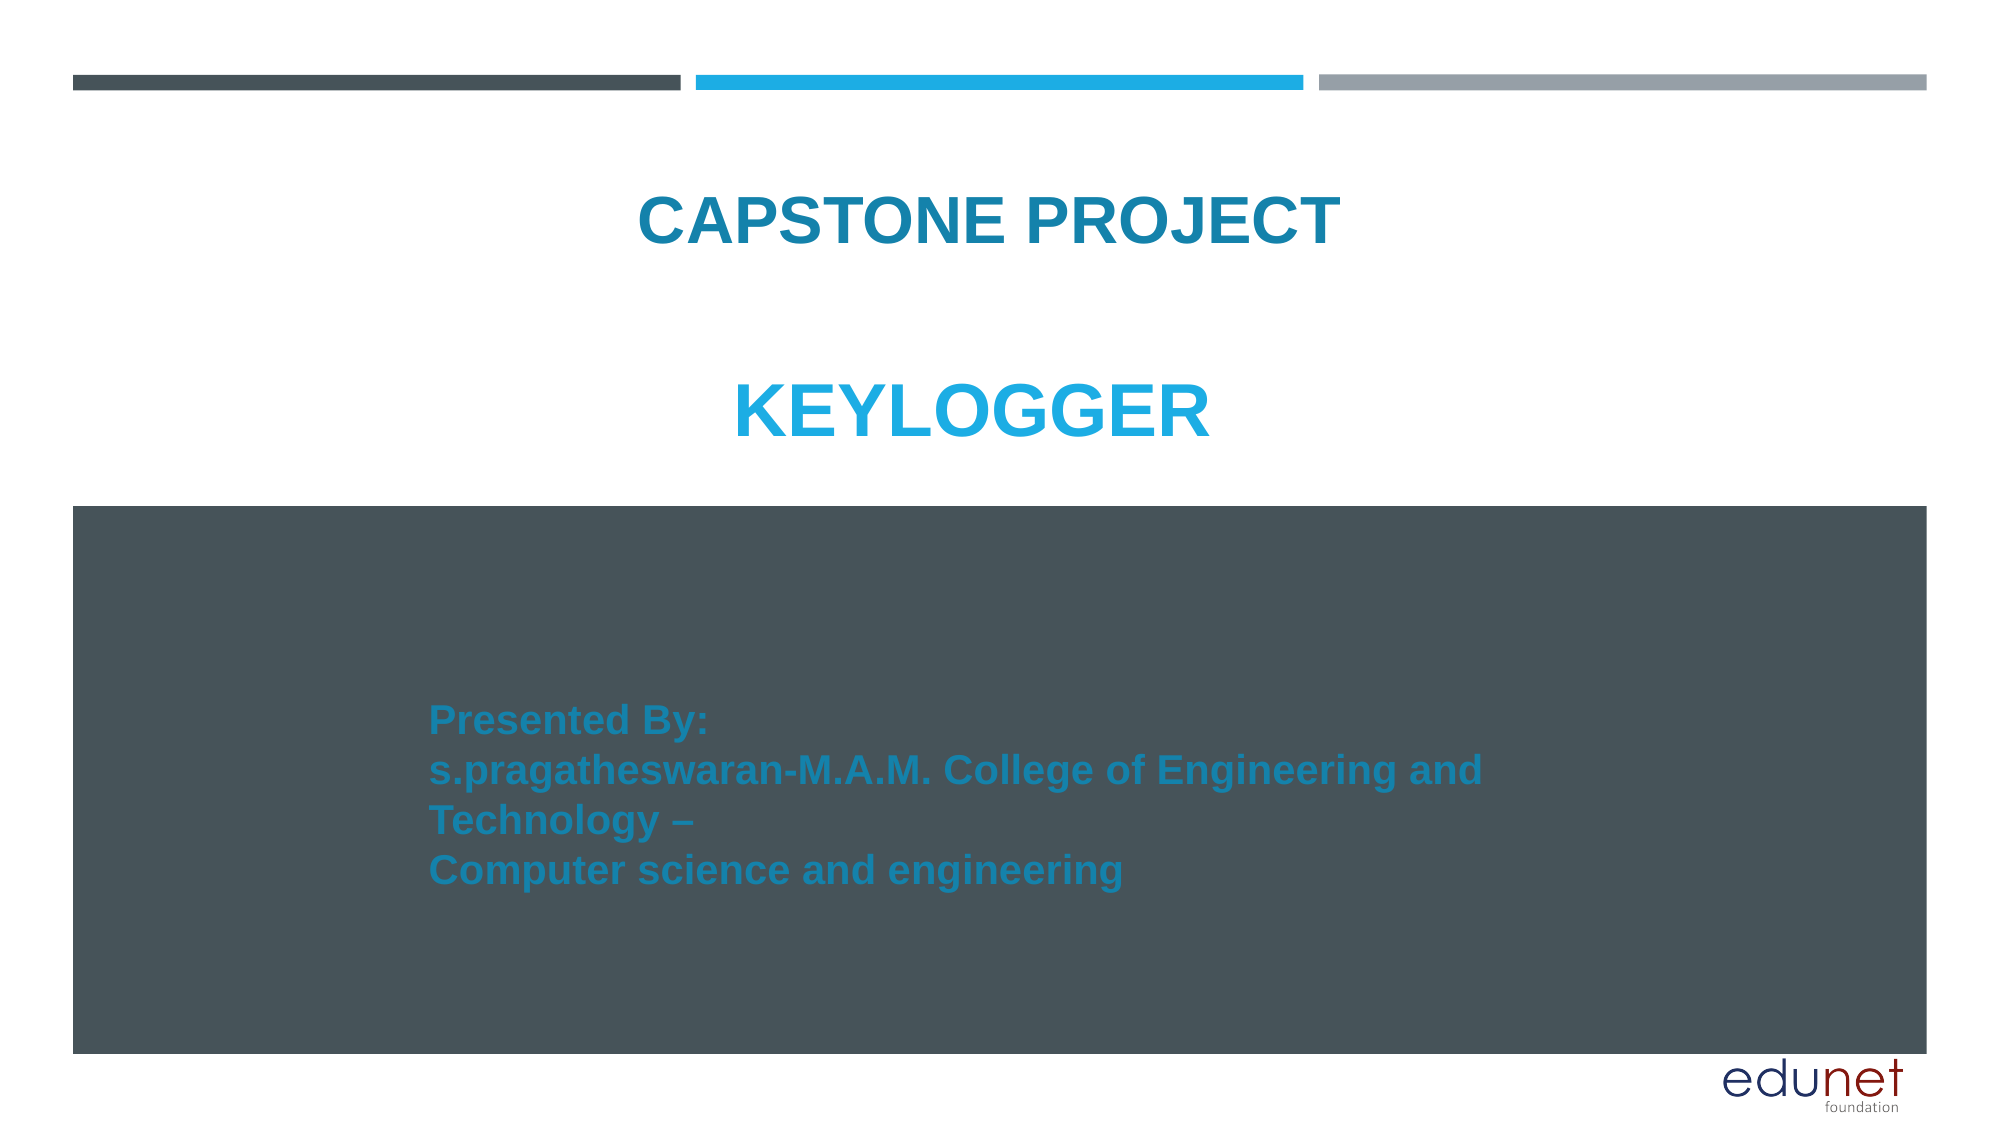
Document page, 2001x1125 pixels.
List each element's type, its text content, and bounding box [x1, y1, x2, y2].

text_box CAPSTONE PROJECT [0, 169, 2000, 265]
title KEYLOGGER [222, 298, 1723, 460]
picture [1719, 1056, 1905, 1116]
text_box Presented By: s.pragatheswaran-M.A.M. College of Engineering and Technology – Computer science and engineering [413, 685, 1723, 901]
